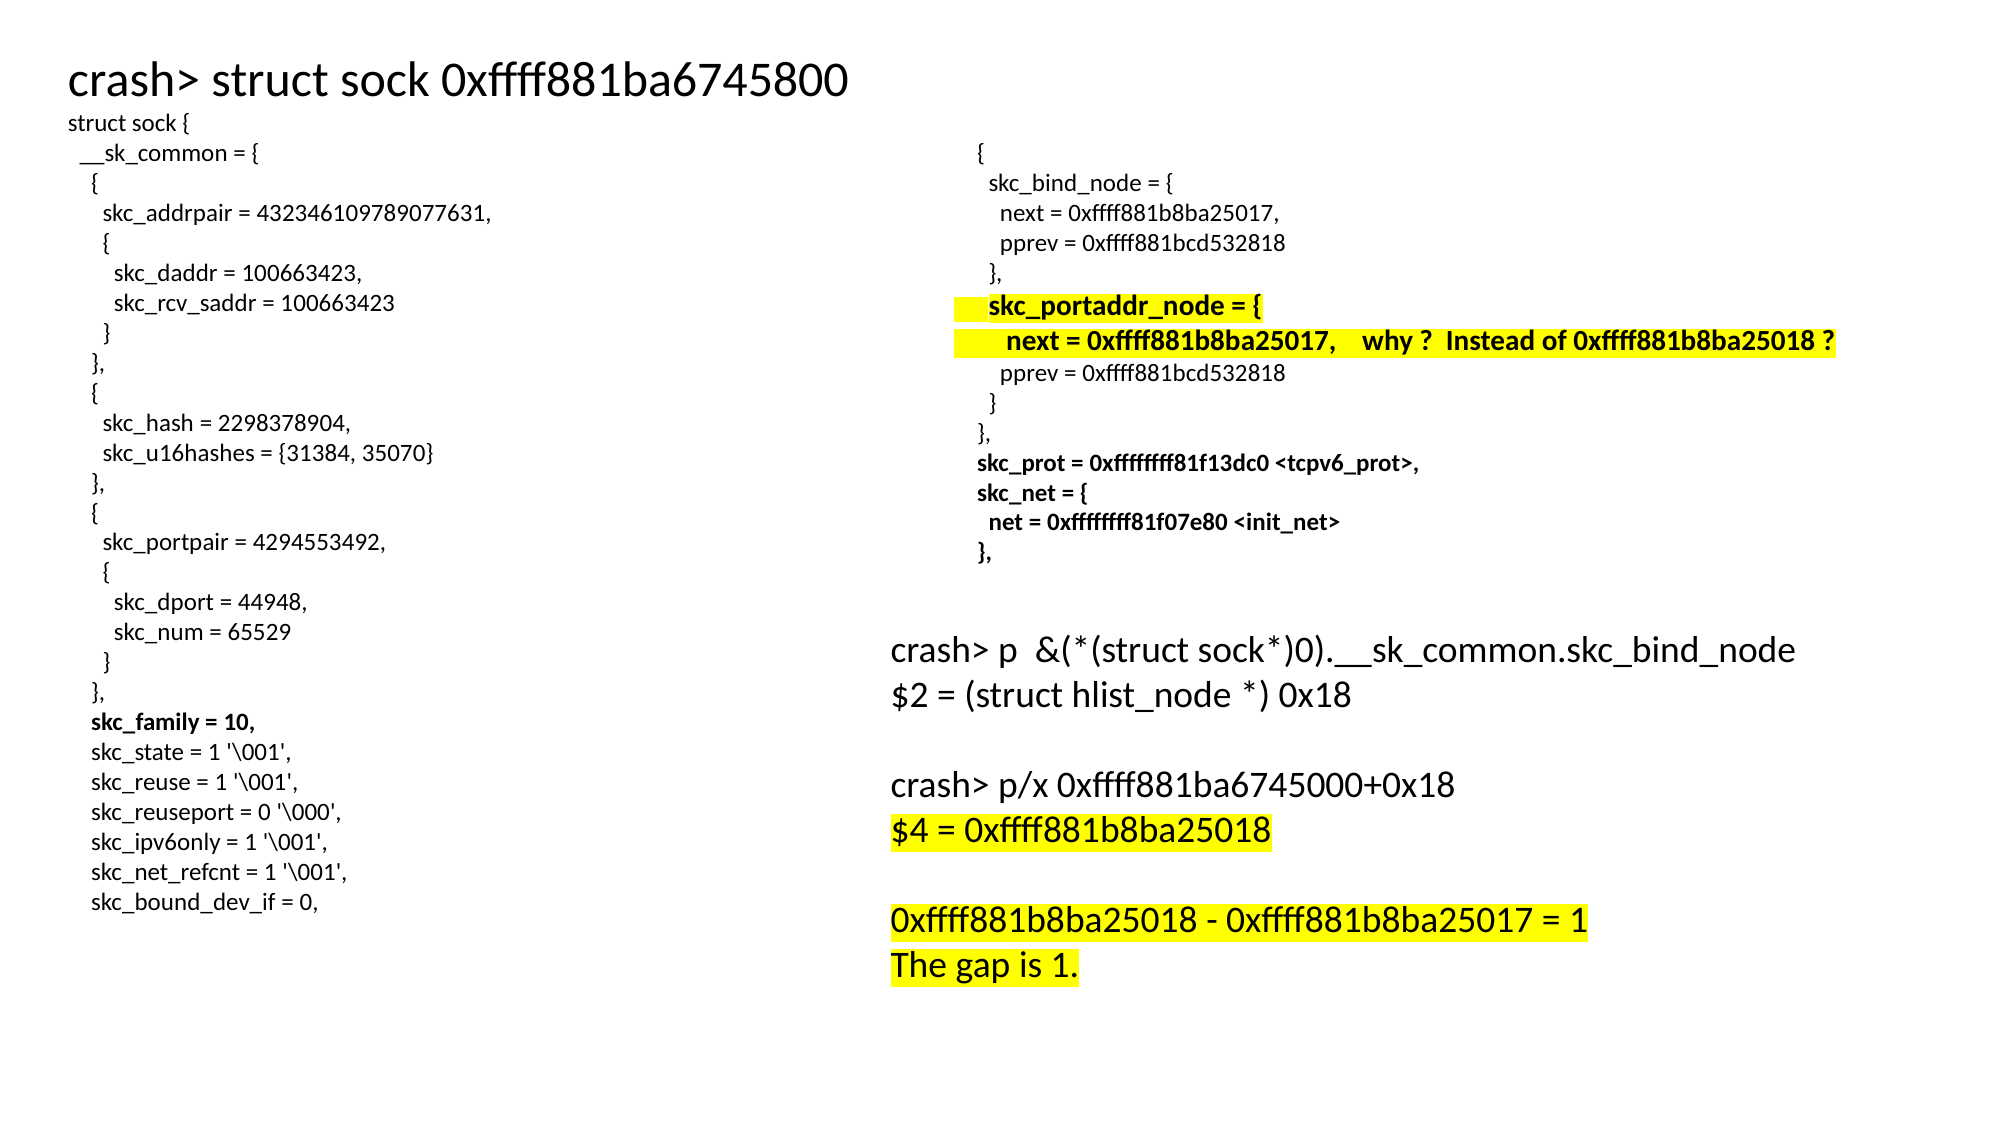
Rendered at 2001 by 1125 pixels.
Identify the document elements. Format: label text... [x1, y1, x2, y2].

text_box crash> p &(*(struct sock*)0).__sk_common.skc_bind_node $2 = (struct hlist_node *) 0x18 crash> p/x 0xffff881ba6745000+0x18 $4 = 0xffff881b8ba25018 0xffff881b8ba25018 - 0xffff881b8ba25017 = 1 The gap is 1. [875, 617, 1876, 993]
text_box crash> struct sock 0xffff881ba6745800 struct sock { __sk_common = { { skc_addrpair = 432346109789077631, { skc_daddr = 100663423, skc_rcv_saddr = 100663423 } }, { skc_hash = 2298378904, skc_u16hashes = {31384, 35070} }, { skc_portpair = 4294553492, { skc_dport = 44948, skc_num = 65529 } }, skc_family = 10, skc_state = 1 '\001', skc_reuse = 1 '\001', skc_reuseport = 0 '\000', skc_ipv6only = 1 '\001', skc_net_refcnt = 1 '\001', skc_bound_dev_if = 0, { skc_bind_node = { next = 0xffff881b8ba25017, pprev = 0xffff881bcd532818 }, skc_portaddr_node = { next = 0xffff881b8ba25017, why ? Instead of 0xffff881b8ba25018 ? pprev = 0xffff881bcd532818 } }, skc_prot = 0xffffffff81f13dc0 <tcpv6_prot>, skc_net = { net = 0xffffffff81f07e80 <init_net> }, [53, 39, 1855, 1125]
